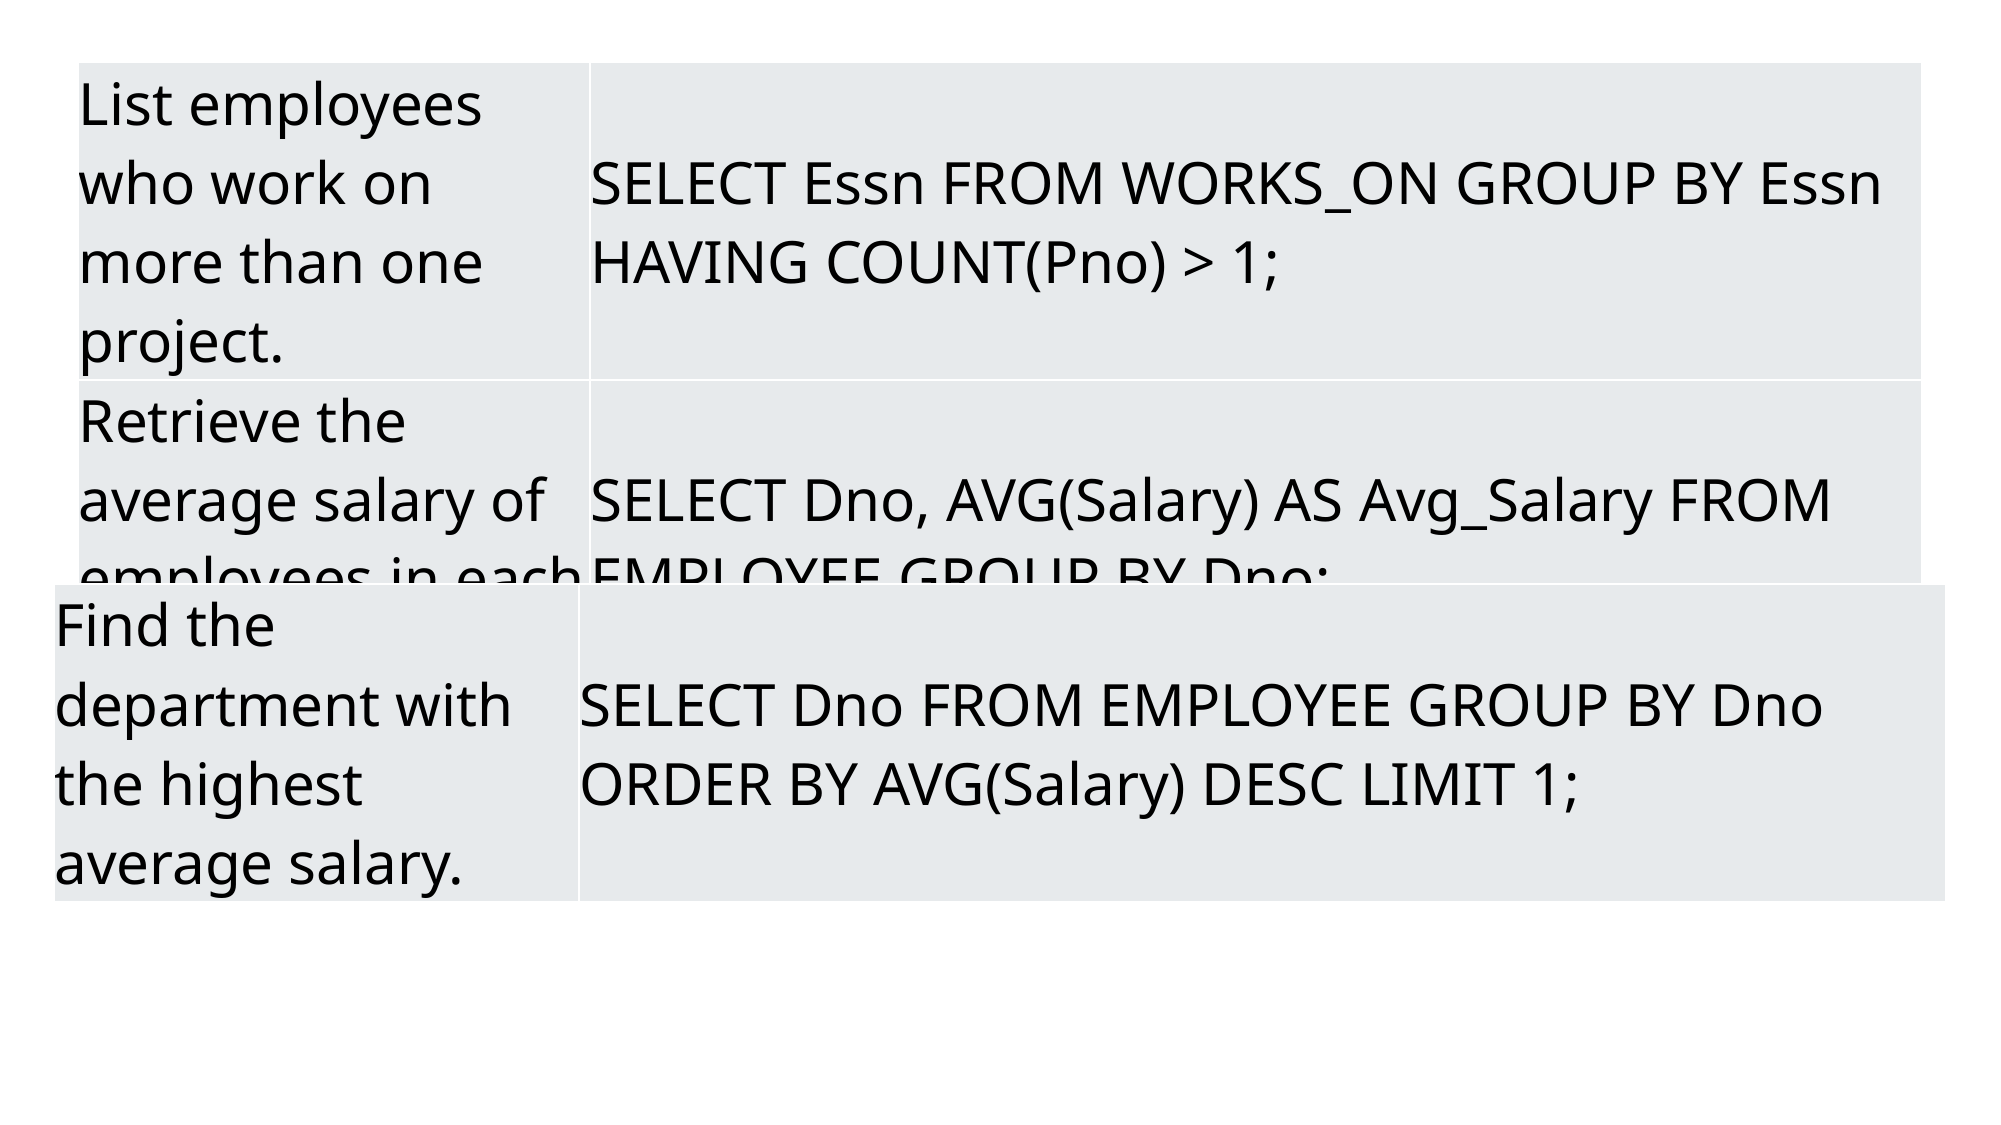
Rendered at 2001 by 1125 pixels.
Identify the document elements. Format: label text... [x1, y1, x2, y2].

table_header Find the department with the highest average salary. [55, 585, 578, 901]
table_cell Retrieve the average salary of employees in each department. [79, 381, 589, 583]
table_header SELECT Dno FROM EMPLOYEE GROUP BY Dno ORDER BY AVG(Salary) DESC LIMIT 1; [580, 585, 1945, 901]
table_header SELECT Essn FROM WORKS_ON GROUP BY Essn HAVING COUNT(Pno) > 1; [591, 63, 1921, 379]
table_cell SELECT Dno, AVG(Salary) AS Avg_Salary FROM EMPLOYEE GROUP BY Dno; [591, 381, 1921, 583]
table_header List employees who work on more than one project. [79, 63, 589, 379]
